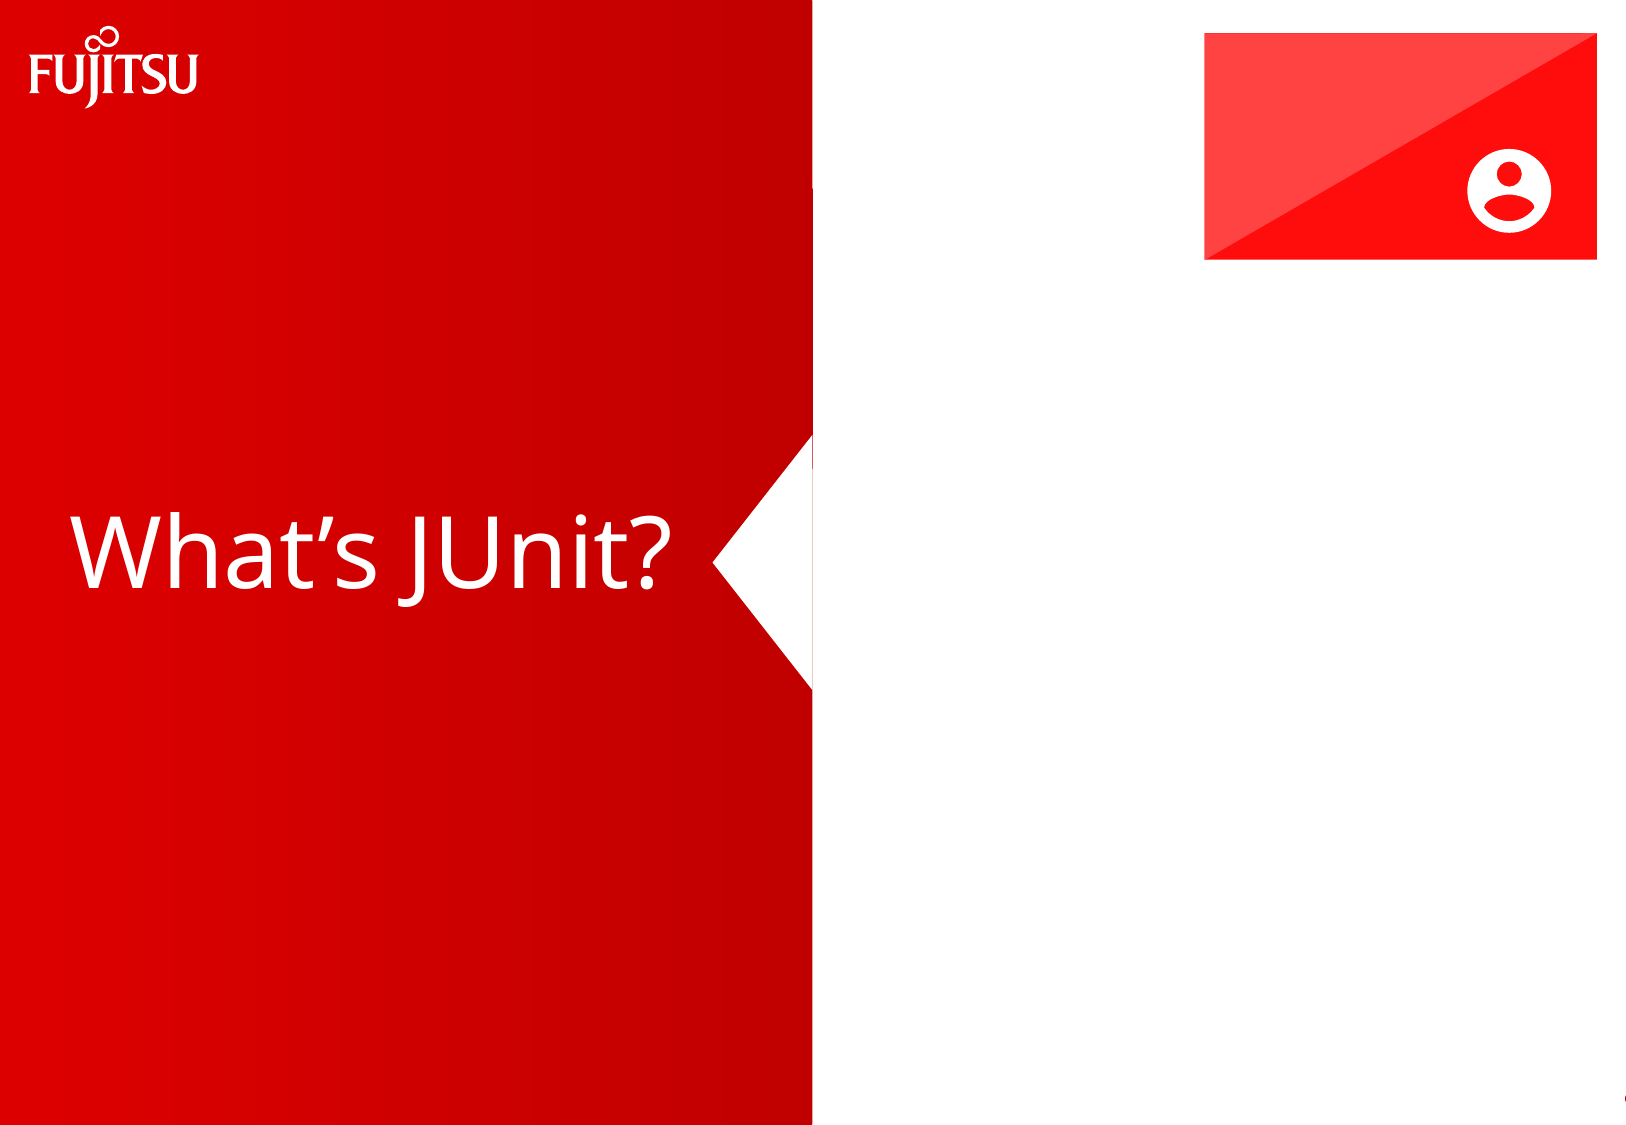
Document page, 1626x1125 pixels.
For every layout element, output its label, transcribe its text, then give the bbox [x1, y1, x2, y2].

text_box [1467, 148, 1552, 233]
list What’s JUnit? [56, 468, 811, 720]
